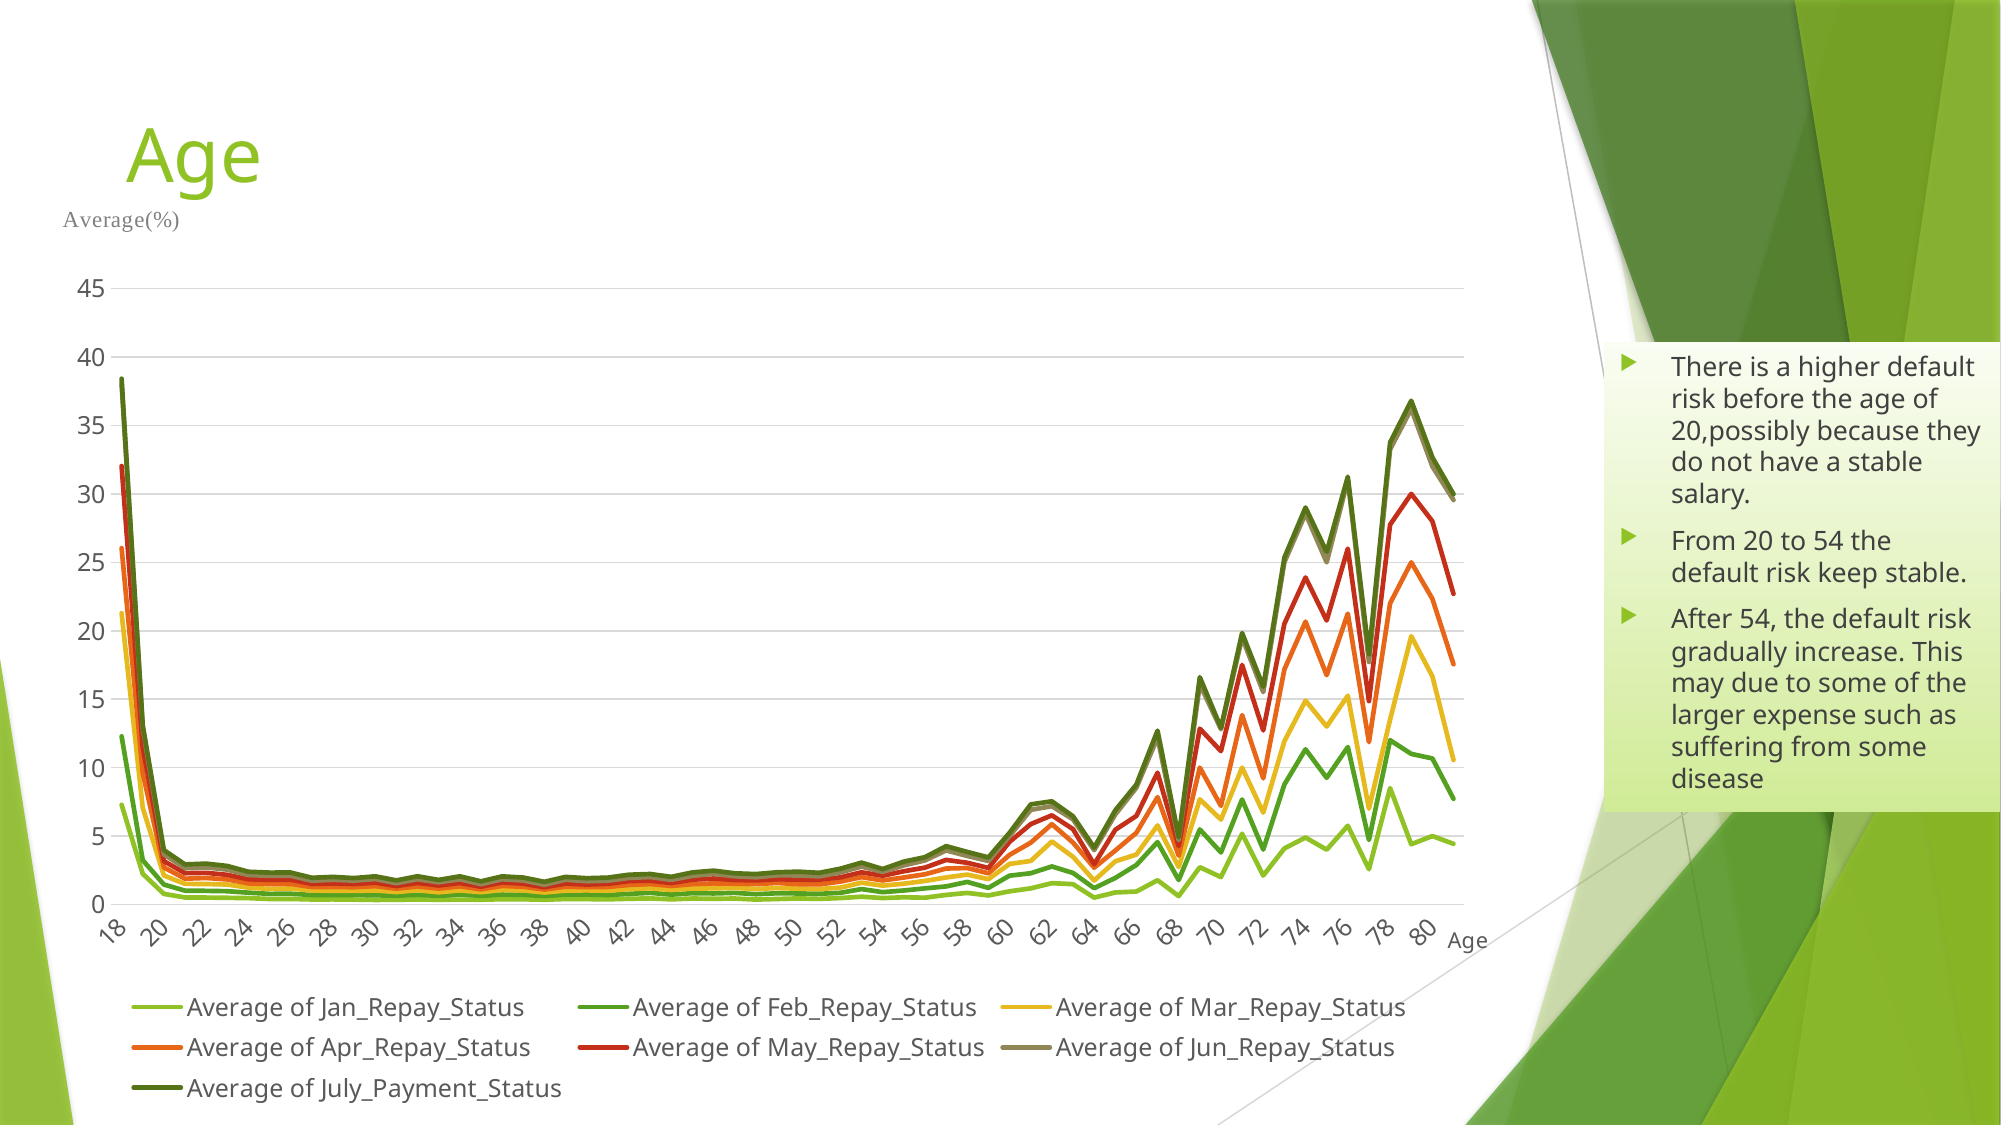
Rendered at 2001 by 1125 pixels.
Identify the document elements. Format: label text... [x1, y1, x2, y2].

title Age [111, 99, 1522, 317]
chart [47, 182, 1494, 1112]
list There is a higher default risk before the age of 20,possibly because they do not have a stable salary. From 20 to 54 the default risk keep stable. After 54, the default risk gradually increase. This may due to some of the larger expense such as suffering from some disease [1604, 342, 2000, 812]
